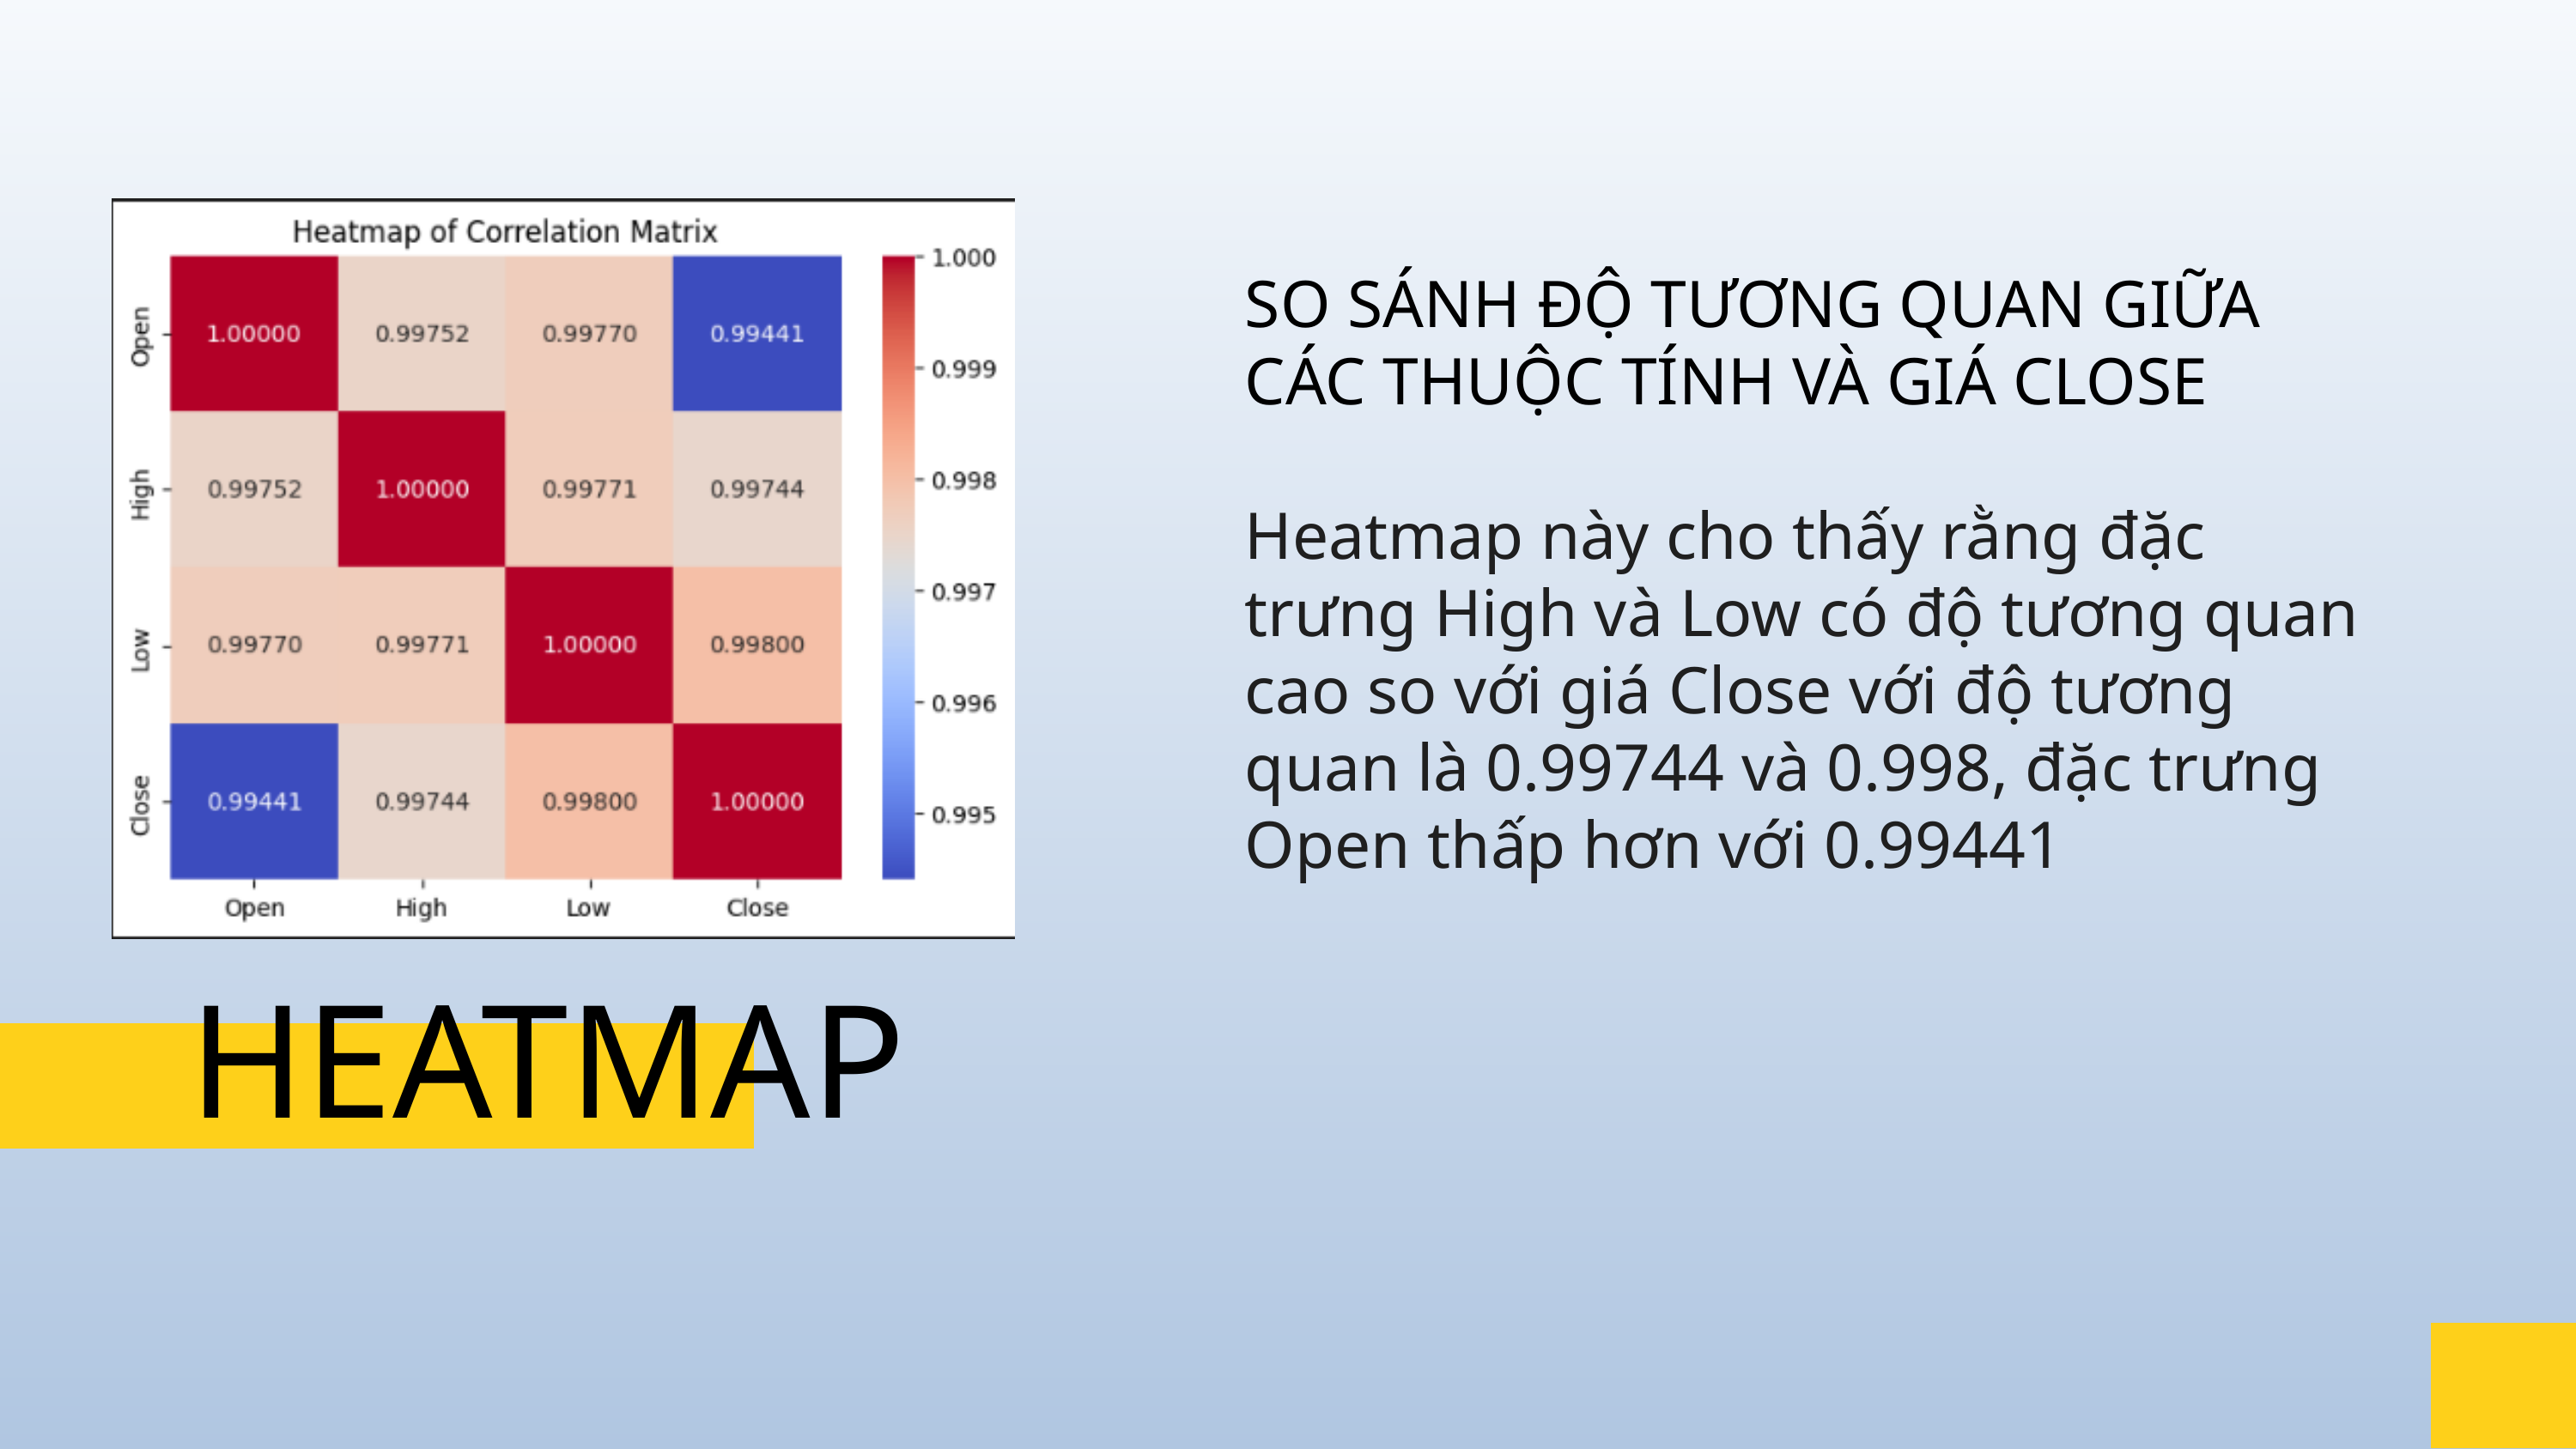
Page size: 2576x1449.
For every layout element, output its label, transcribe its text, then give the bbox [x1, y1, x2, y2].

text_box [0, 1022, 754, 1149]
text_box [2431, 1322, 2576, 1449]
text_box HEATMAP [189, 972, 1020, 1150]
text_box SO SÁNH ĐỘ TƯƠNG QUAN GIỮA CÁC THUỘC TÍNH VÀ GIÁ CLOSE Heatmap này cho thấy rằng đặc trưng High và Low có độ tương quan cao so với giá Close với độ tương quan là 0.99744 và 0.998, đặc trưng Open thấp hơn với 0.99441 [1244, 263, 2360, 1036]
picture [111, 197, 1015, 939]
